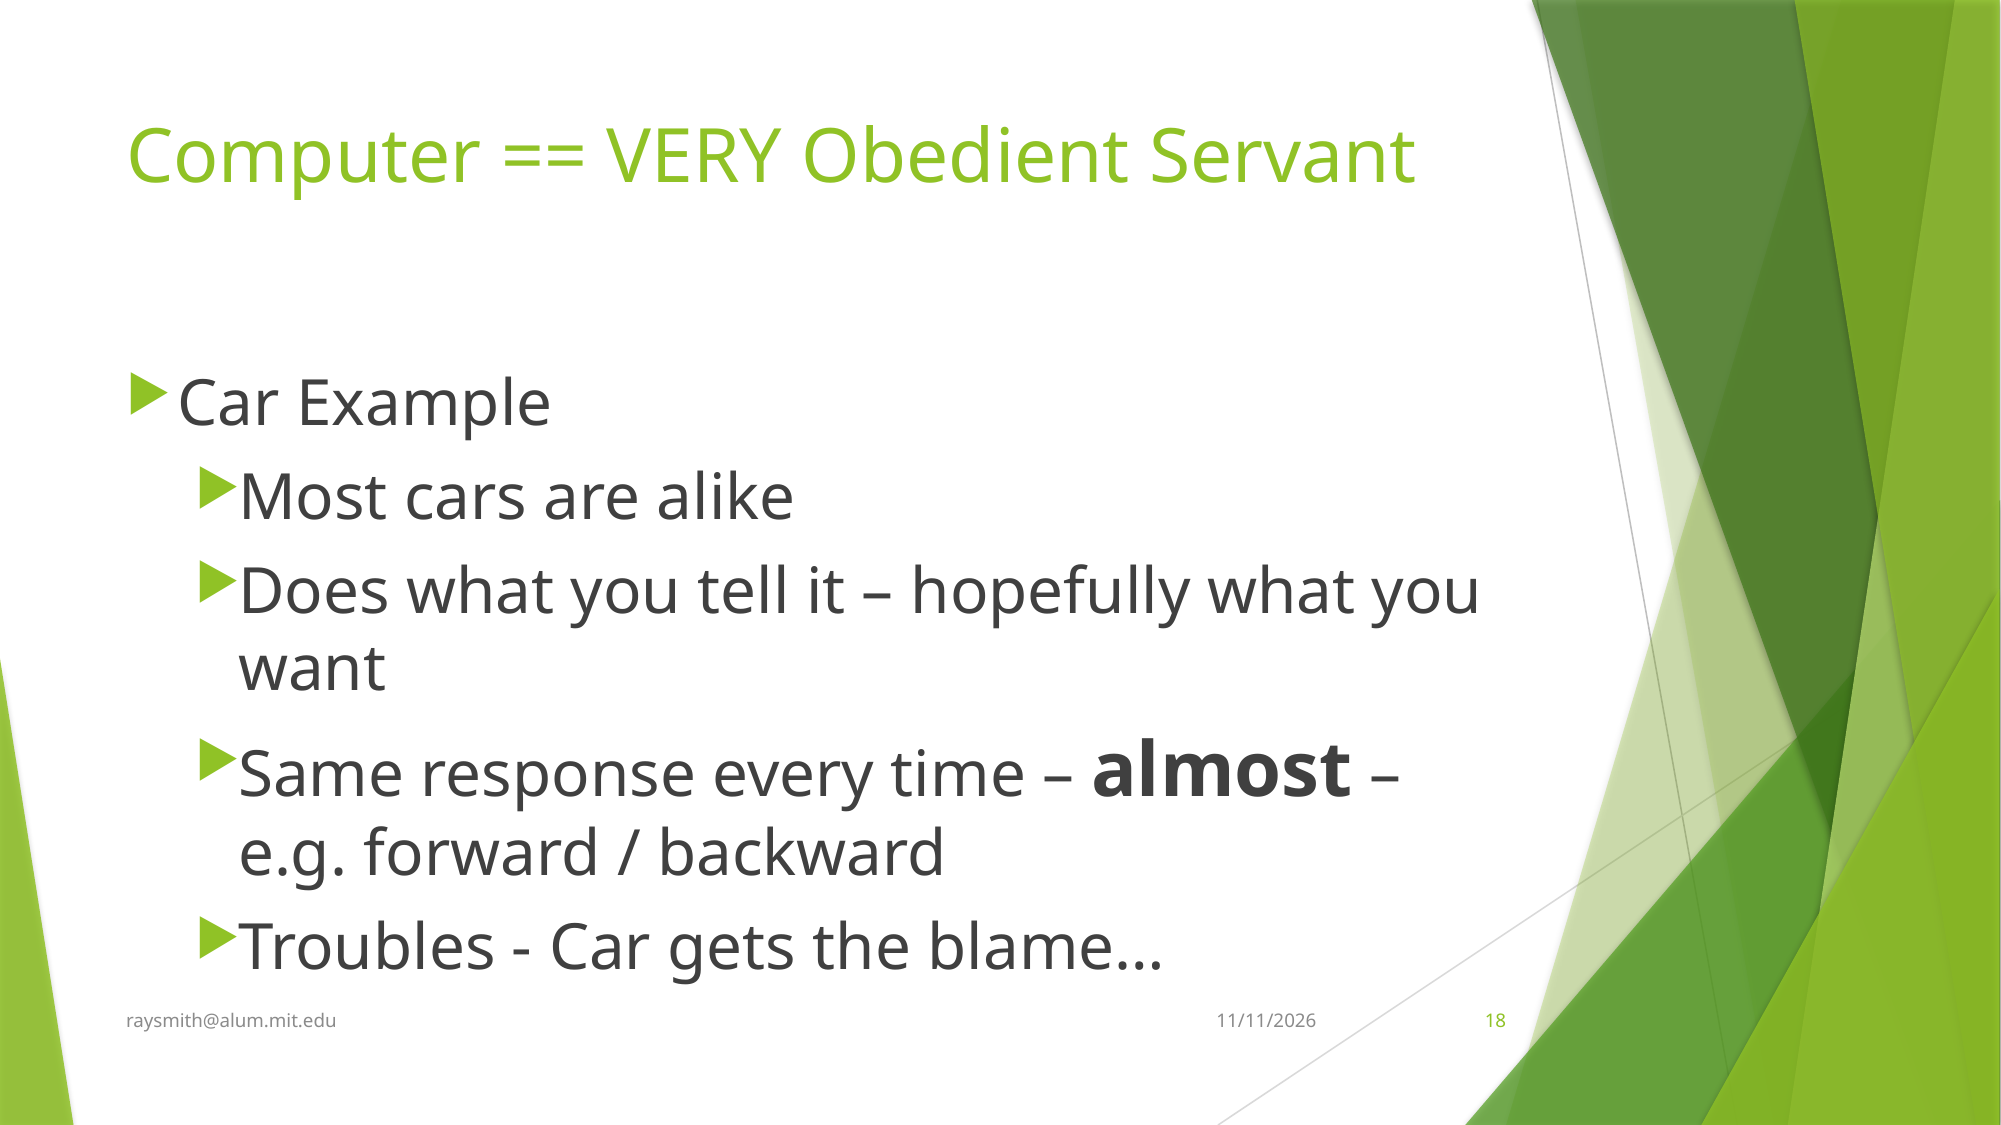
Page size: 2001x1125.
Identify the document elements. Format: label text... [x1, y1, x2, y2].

slide_number 18 [1409, 991, 1522, 1051]
list Car Example Most cars are alike Does what you tell it – hopefully what you want Same response every time – almost – e.g. forward / backward Troubles - Car gets the blame… [111, 354, 1522, 992]
title Computer == VERY Obedient Servant [111, 99, 1522, 317]
footer raysmith@alum.mit.edu [111, 991, 1145, 1051]
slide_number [1181, 991, 1332, 1051]
